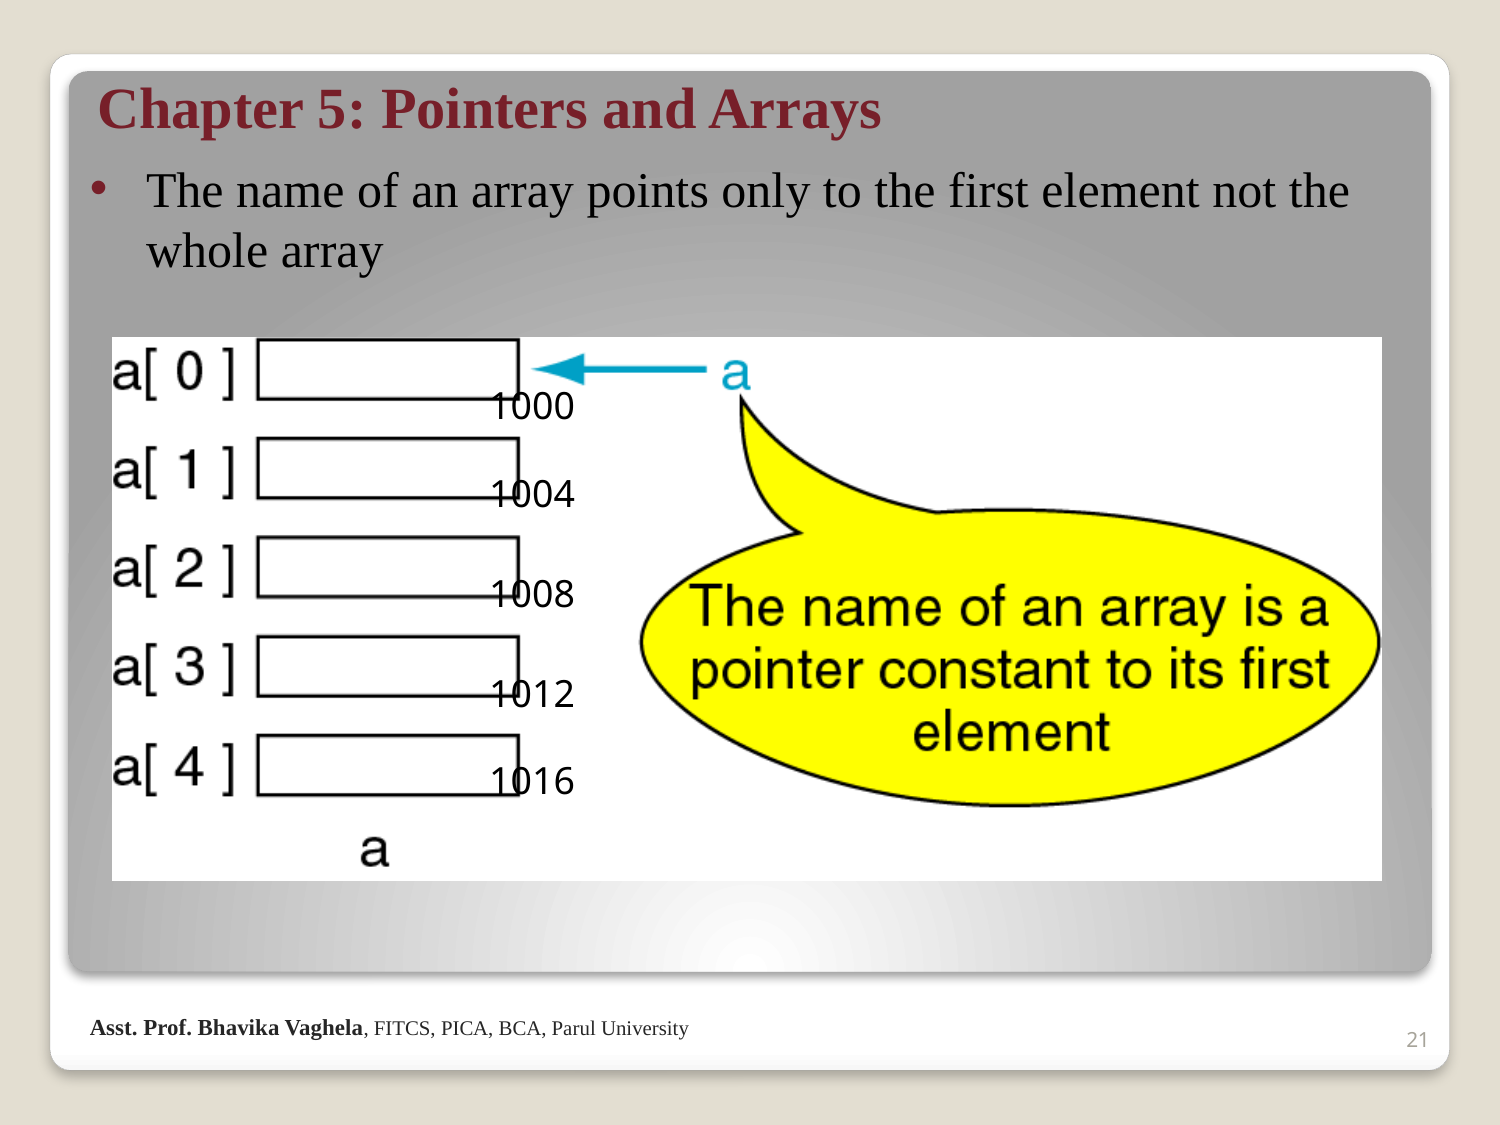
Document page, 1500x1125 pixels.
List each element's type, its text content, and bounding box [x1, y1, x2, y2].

title Chapter 5: Pointers and Arrays [82, 0, 1425, 148]
text_box The name of an array points only to the first element not the whole array [75, 149, 1450, 994]
slide_number 21 [1369, 1002, 1445, 1063]
footer Asst. Prof. Bhavika Vaghela, FITCS, PICA, BCA, Parul University [75, 999, 763, 1048]
picture [112, 337, 1382, 881]
